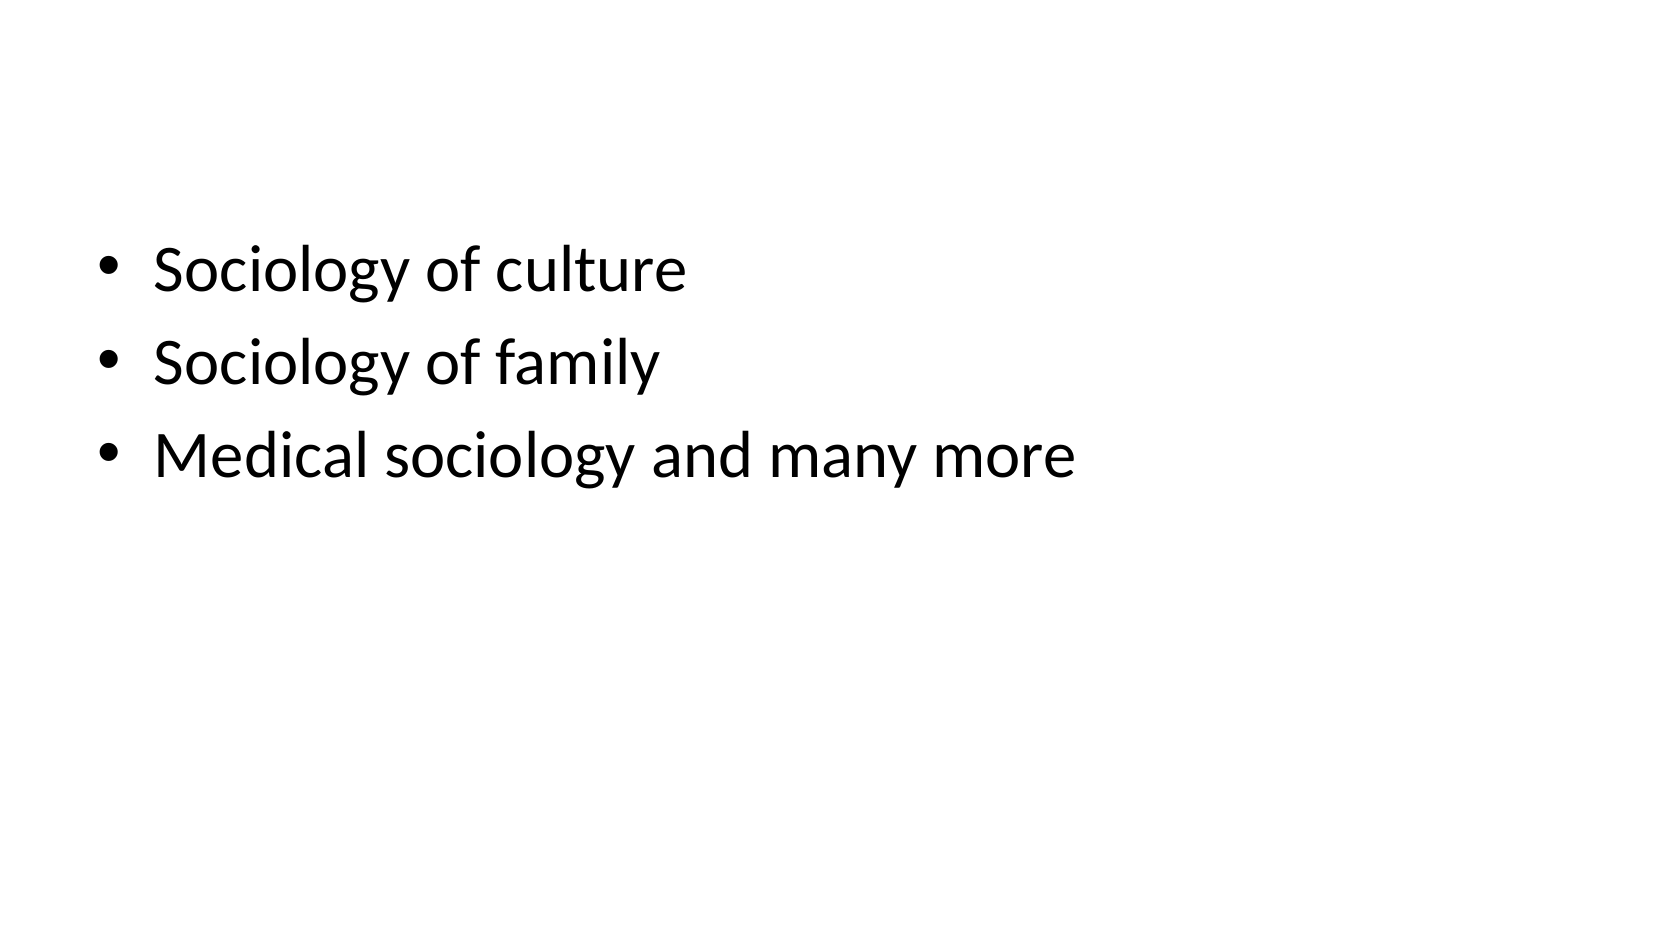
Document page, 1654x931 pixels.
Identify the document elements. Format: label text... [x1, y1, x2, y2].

list Sociology of culture Sociology of family Medical sociology and many more [82, 217, 1571, 831]
